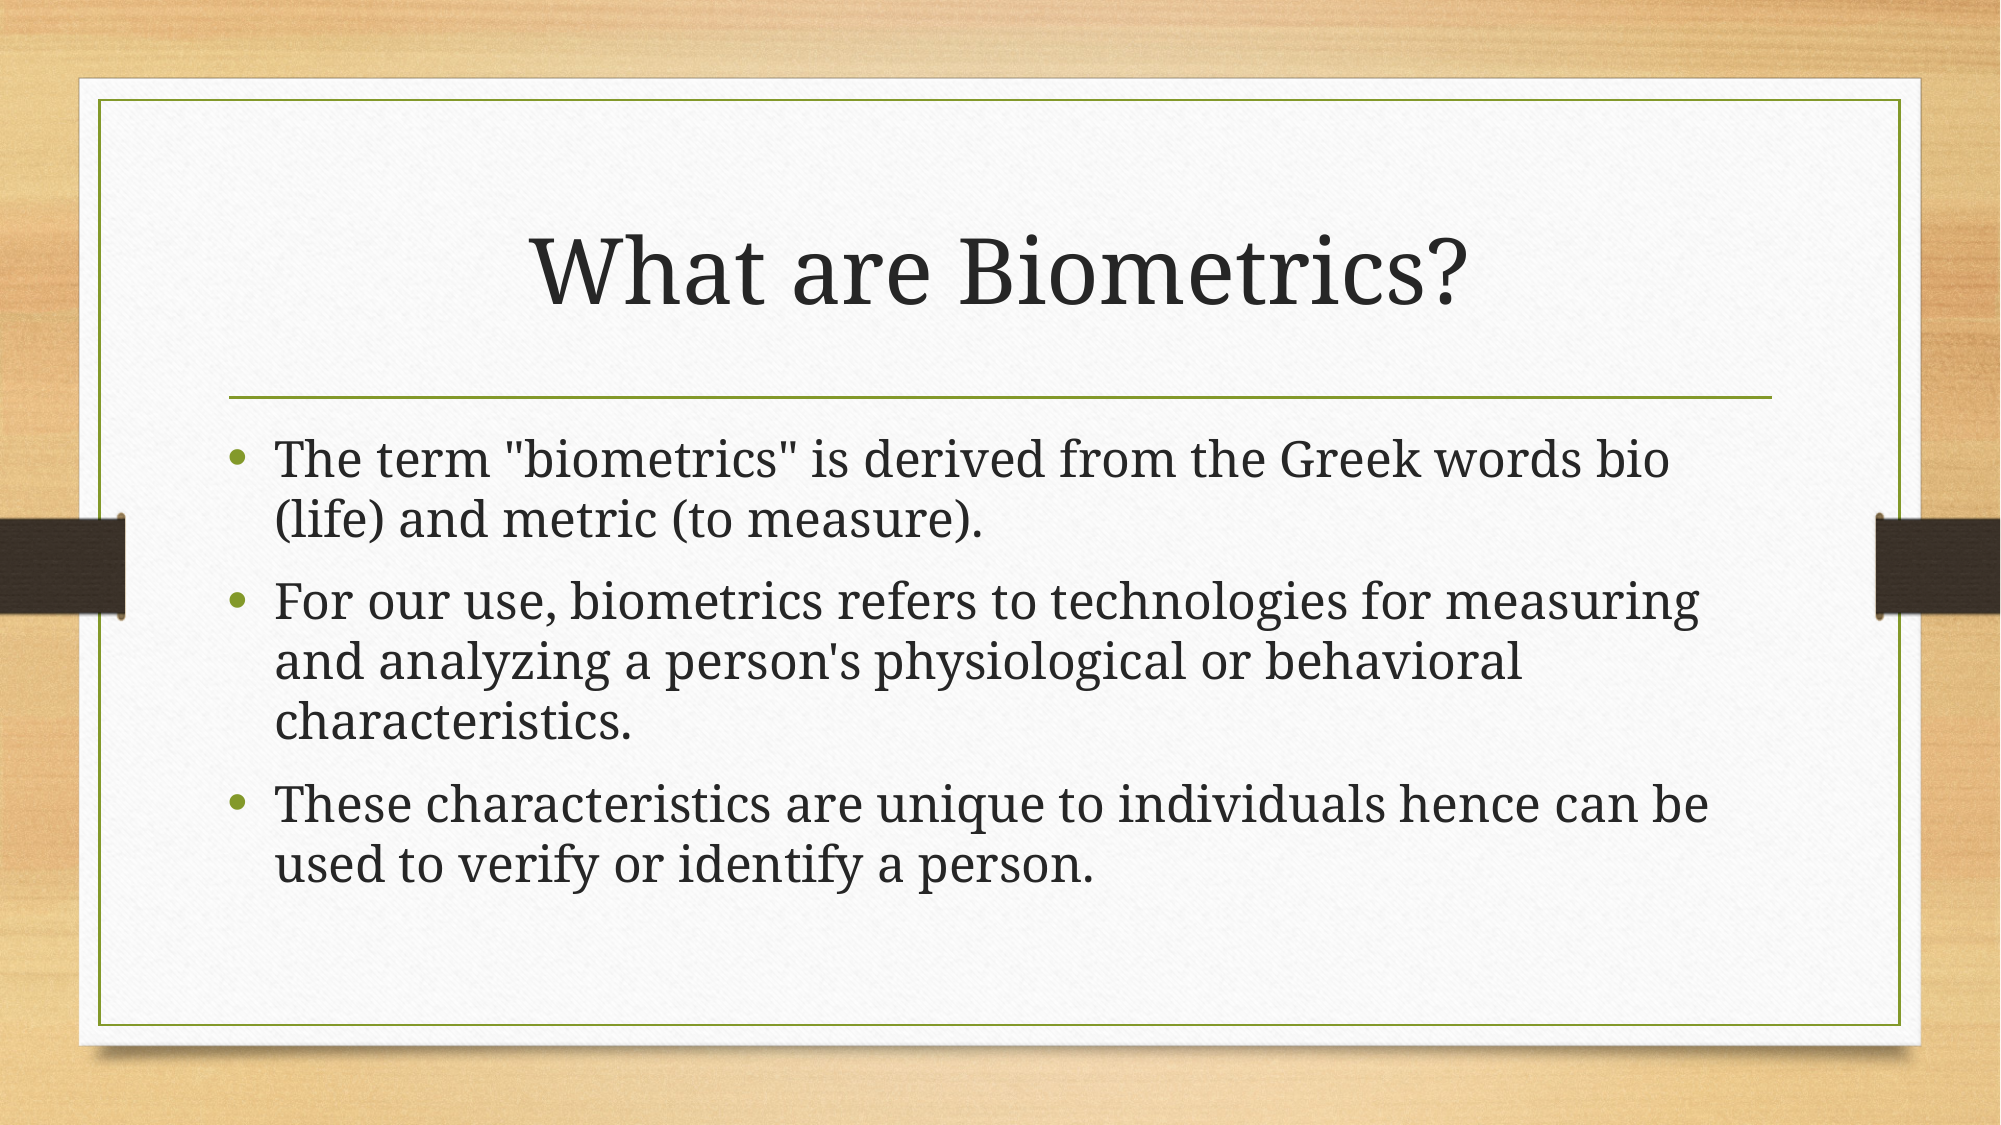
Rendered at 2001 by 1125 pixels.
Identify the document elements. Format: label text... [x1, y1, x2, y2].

picture [0, 0, 2001, 1125]
title What are Biometrics? [212, 161, 1788, 375]
list The term "biometrics" is derived from the Greek words bio (life) and metric (to measure). For our use, biometrics refers to technologies for measuring and analyzing a person's physiological or behavioral characteristics. These characteristics are unique to individuals hence can be used to verify or identify a person. [212, 419, 1788, 964]
